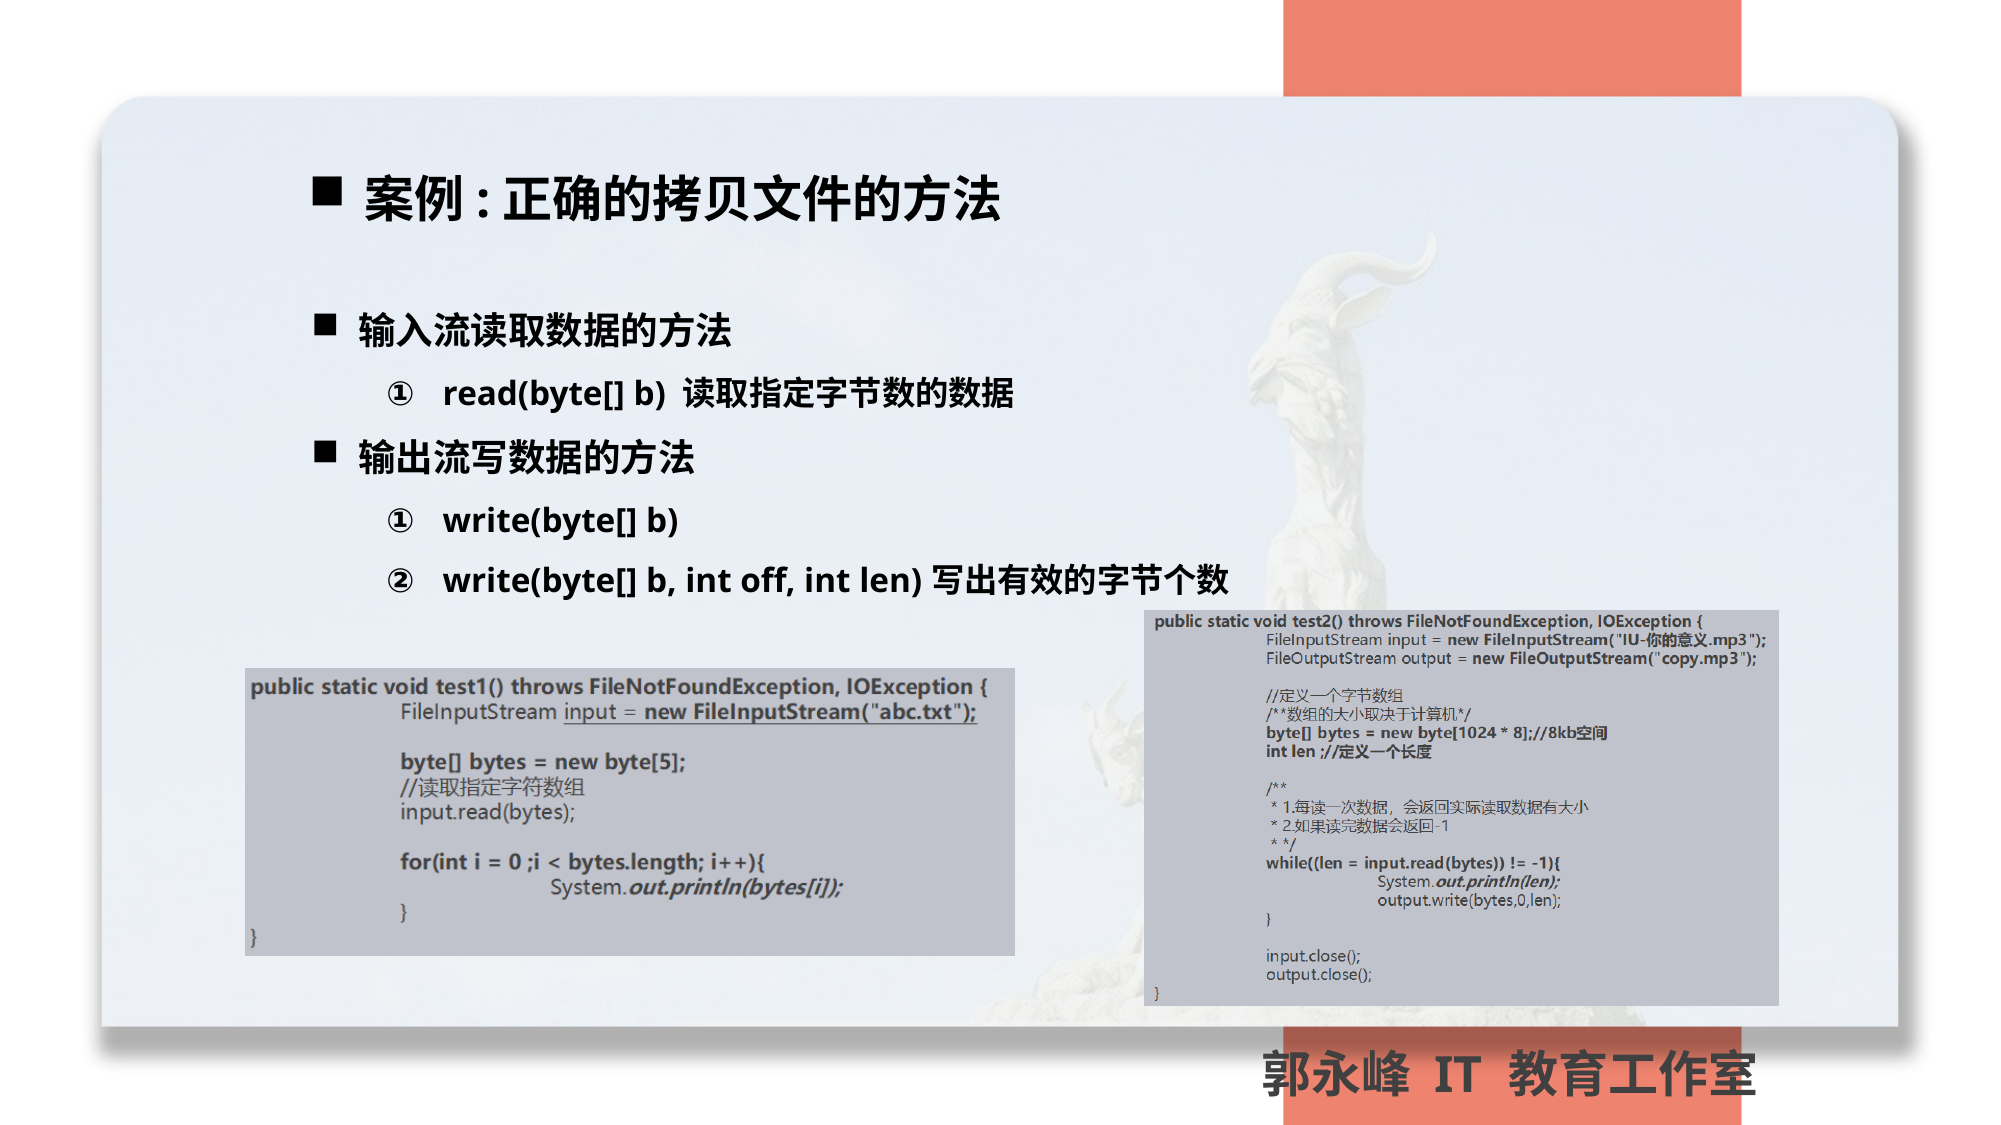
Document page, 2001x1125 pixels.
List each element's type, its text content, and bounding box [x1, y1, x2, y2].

text_box 案例:正确的拷贝文件的方法 [293, 160, 1018, 236]
picture [0, 0, 1998, 1125]
text_box 输入流读取数据的方法 read(byte[] b) 读取指定字节数的数据 输出流写数据的方法 write(byte[] b) write(byte[] b, int off, int len)写出有效的字节个数 [296, 277, 1492, 607]
